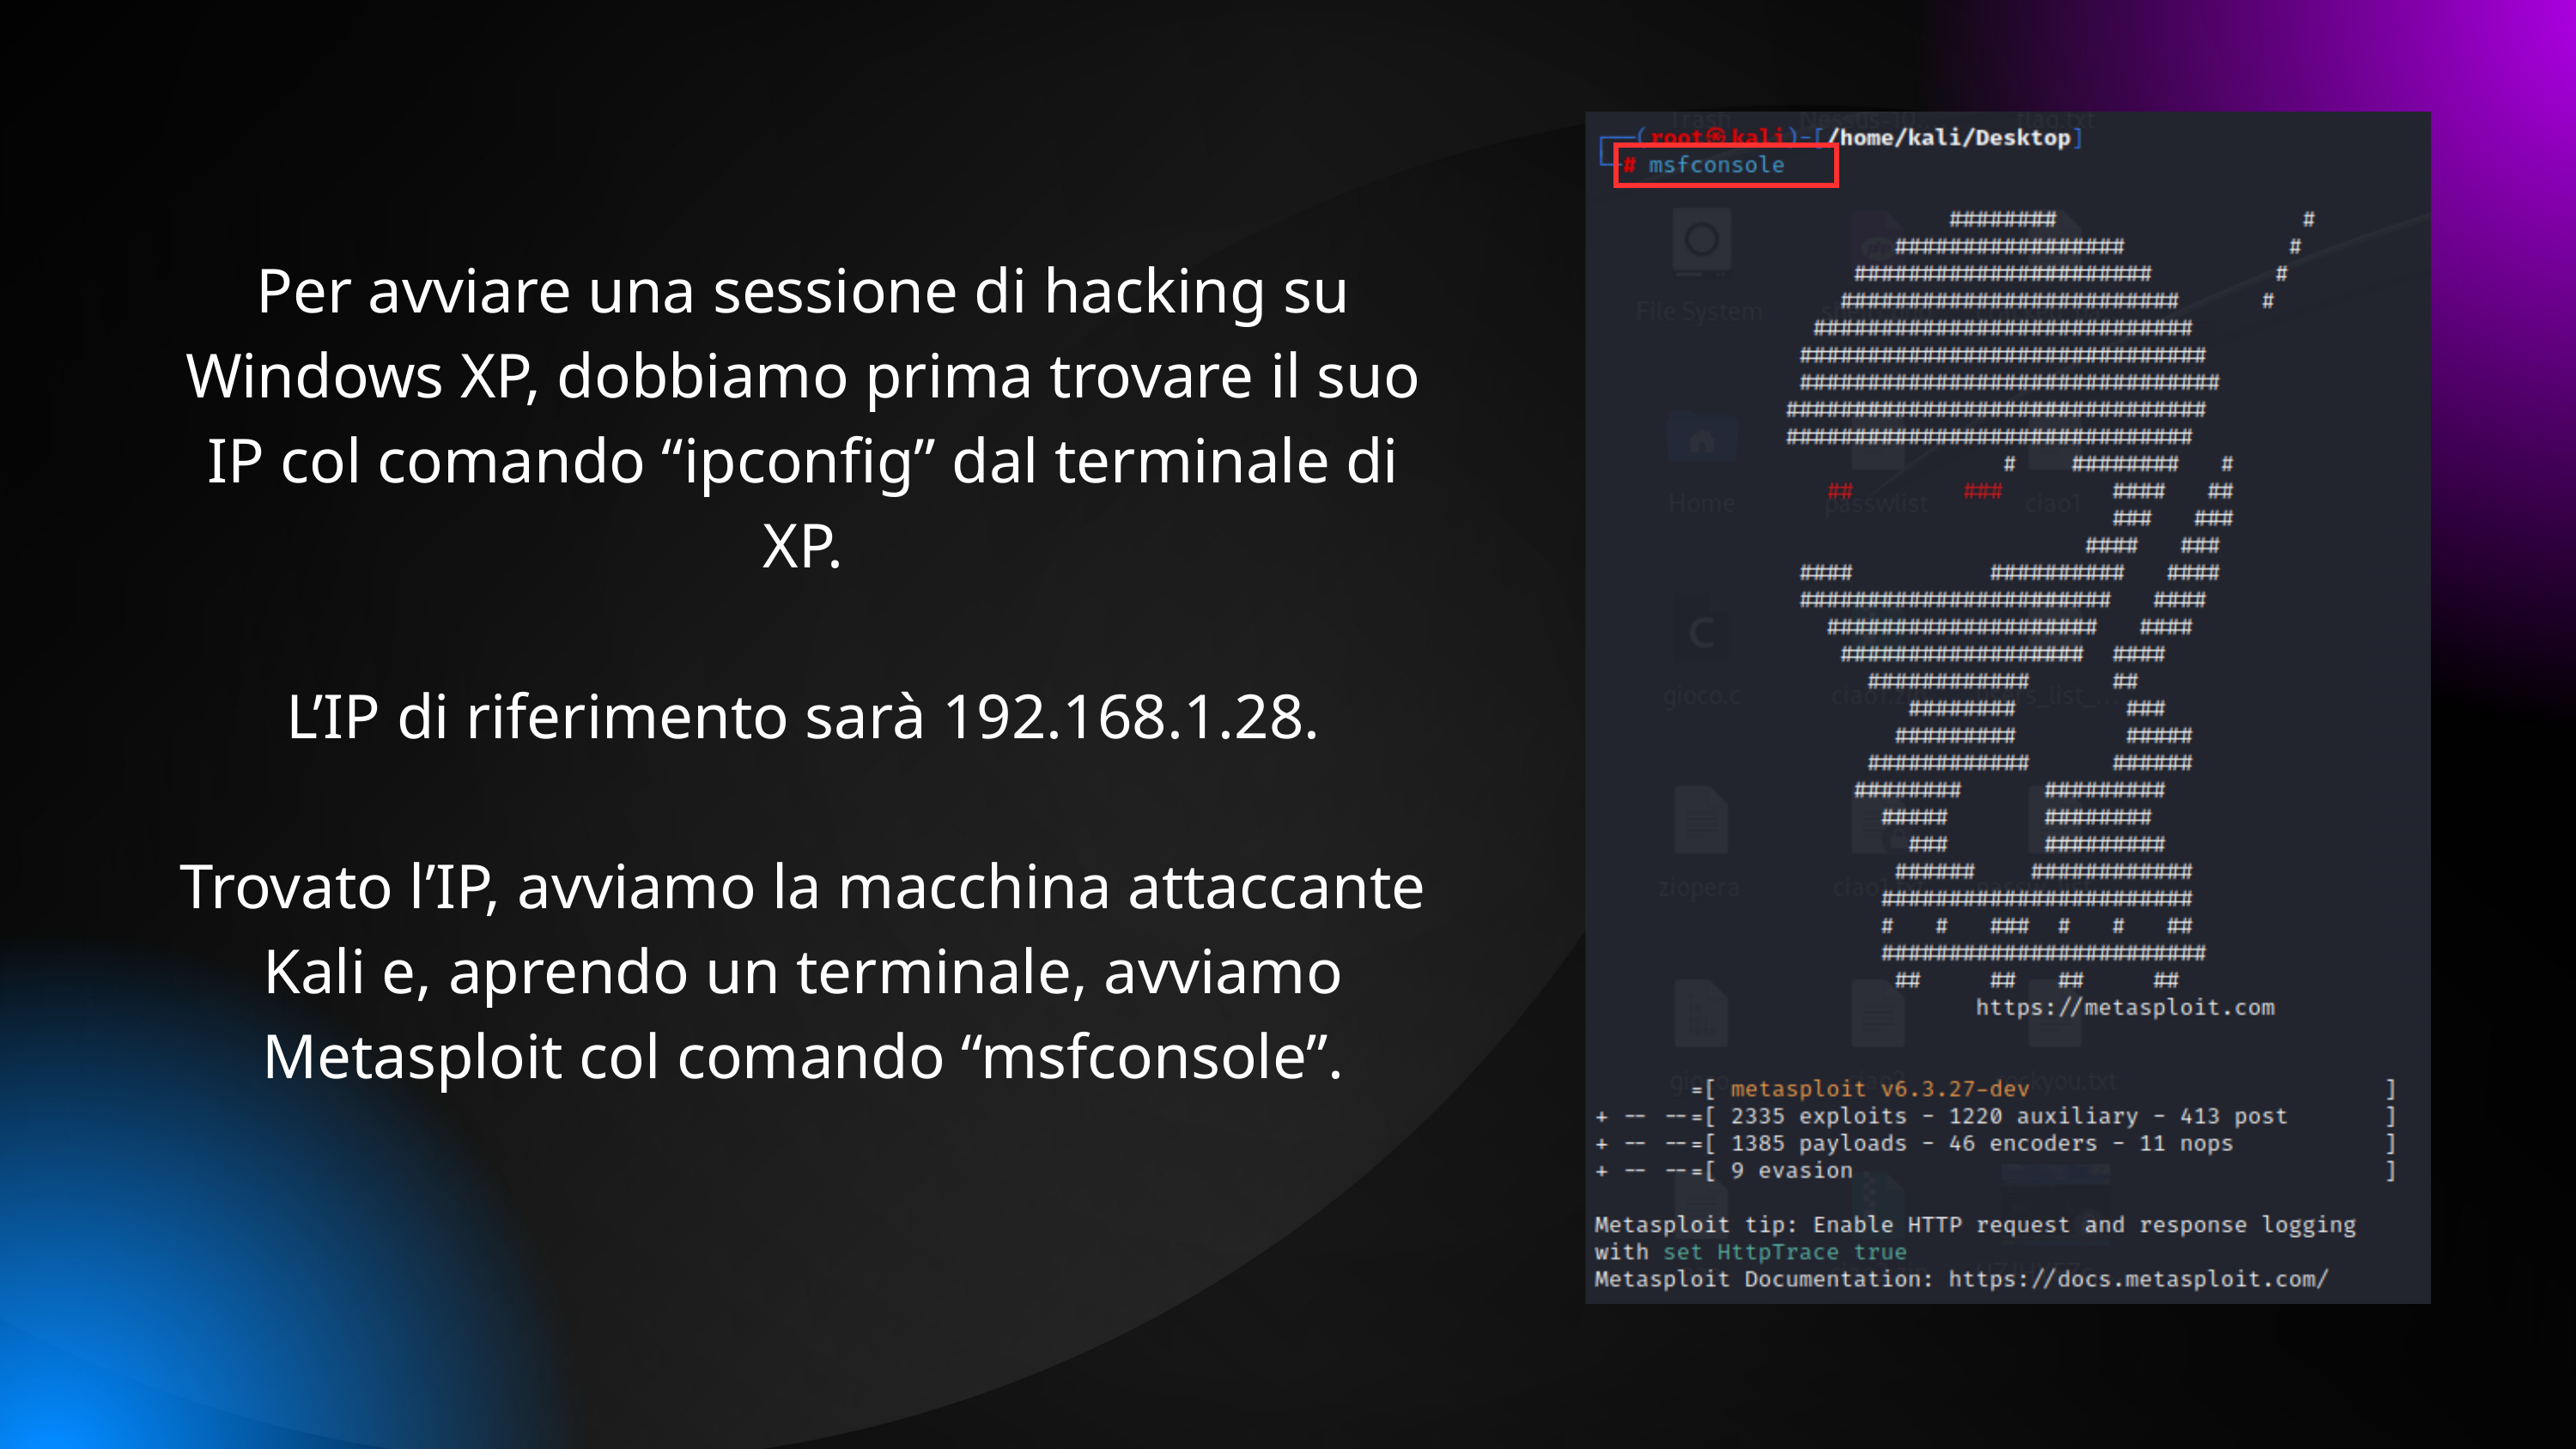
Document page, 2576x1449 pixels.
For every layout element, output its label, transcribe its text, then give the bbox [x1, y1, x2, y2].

text_box [0, 0, 2576, 1449]
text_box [1616, 144, 1838, 186]
text_box [0, 879, 645, 1449]
text_box [1585, 112, 2432, 1304]
text_box Per avviare una sessione di hacking su Windows XP, dobbiamo prima trovare il suo IP col comando “ipconfig” dal terminale di XP. L’IP di riferimento sarà 192.168.1.28. Trovato l’IP, avviamo la macchina attaccante Kali e, aprendo un terminale, avviamo Metasploit col comando “msfconsole”. [159, 239, 1449, 1091]
text_box [1837, 0, 2576, 806]
